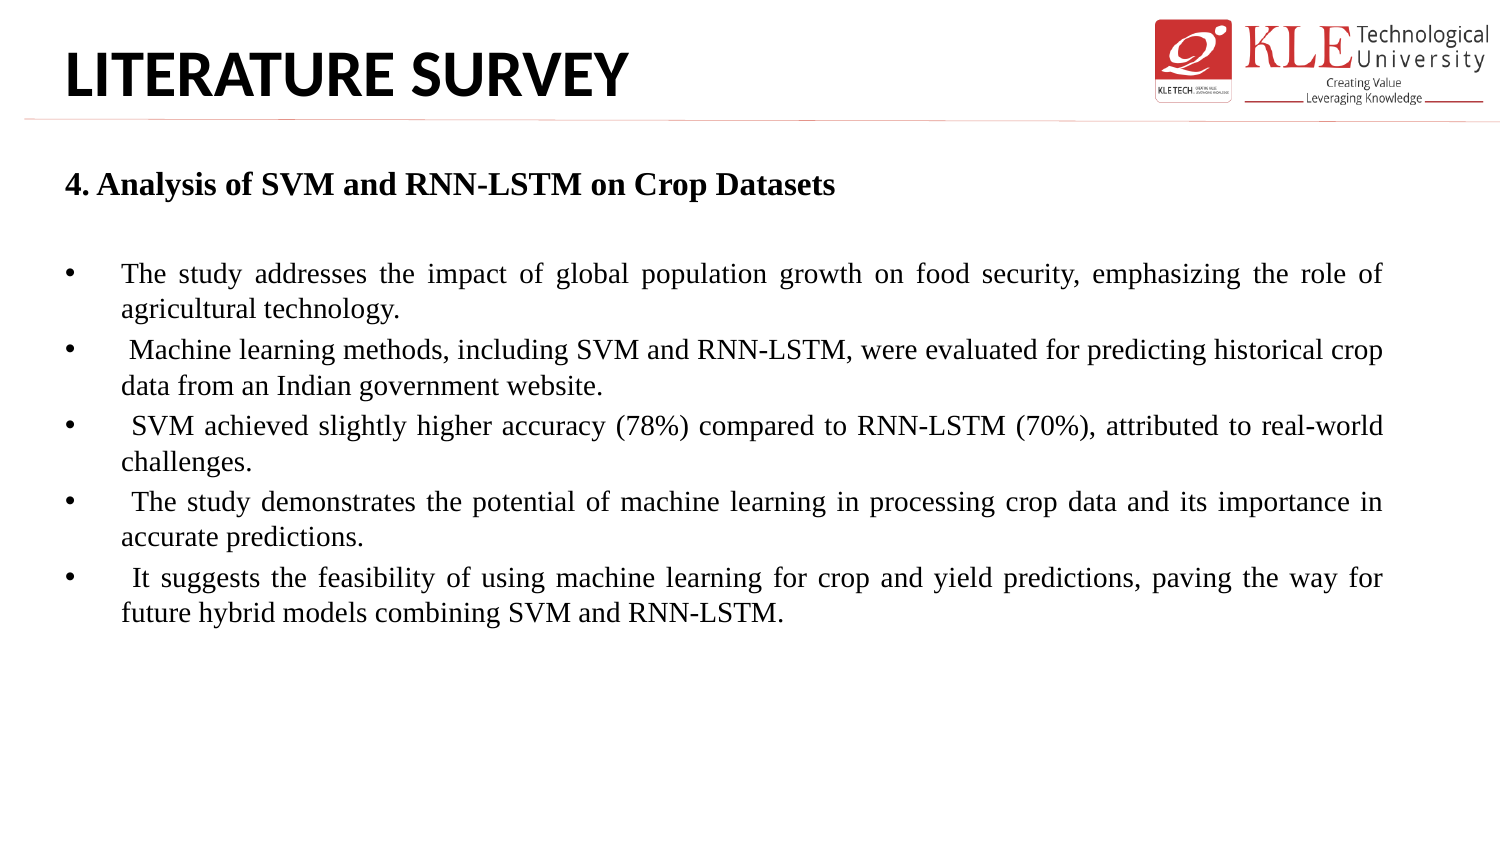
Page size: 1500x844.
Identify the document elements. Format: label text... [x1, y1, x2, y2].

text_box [24, 14, 1500, 123]
list 4. Analysis of SVM and RNN-LSTM on Crop Datasets The study addresses the impact of global population growth on food security, emphasizing the role of agricultural technology. Machine learning methods, including SVM and RNN-LSTM, were evaluated for predicting historical crop data from an Indian government website. SVM achieved slightly higher accuracy (78%) compared to RNN-LSTM (70%), attributed to real-world challenges. The study demonstrates the potential of machine learning in processing crop data and its importance in accurate predictions. It suggests the feasibility of using machine learning for crop and yield predictions, paving the way for future hybrid models combining SVM and RNN-LSTM. [50, 154, 1400, 712]
text_box [0, 0, 1350, 141]
